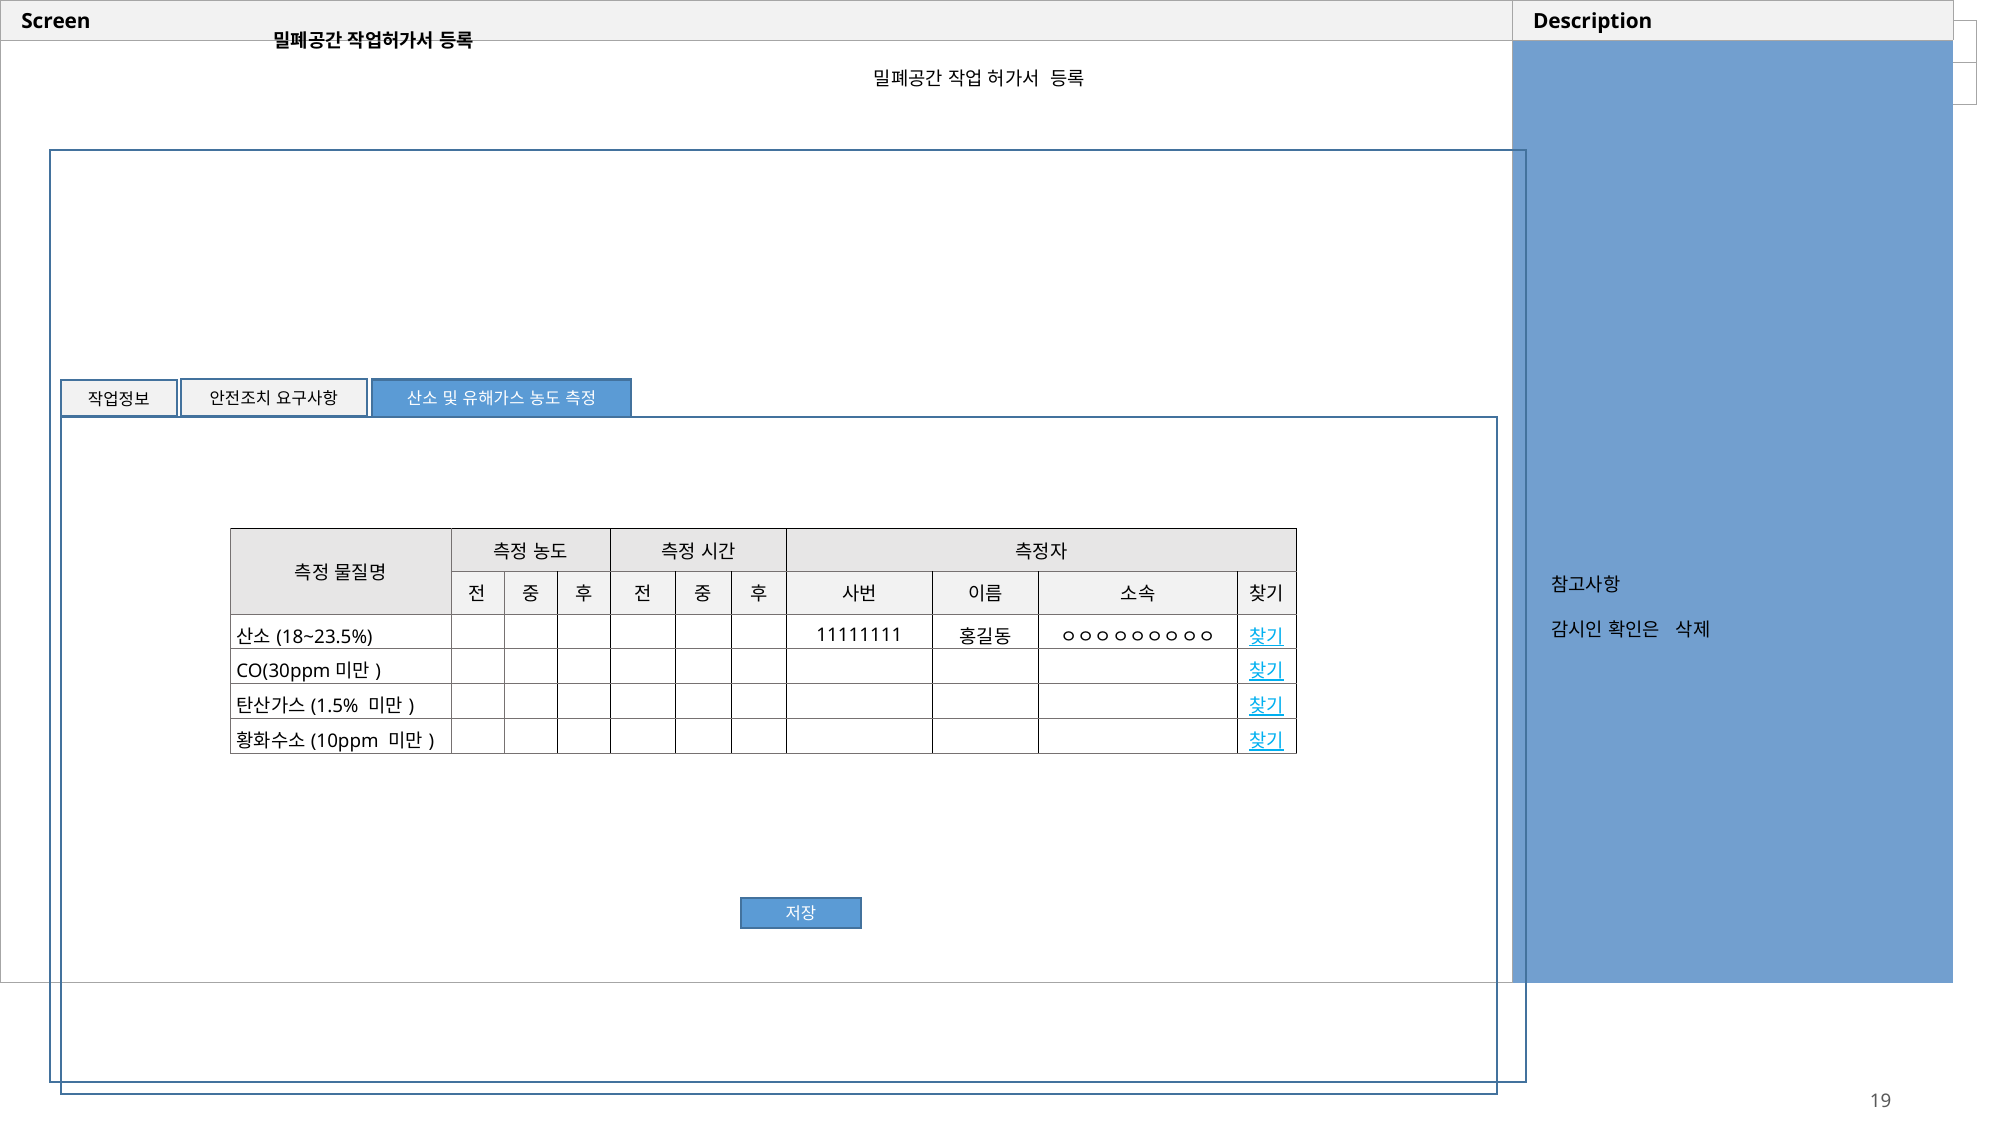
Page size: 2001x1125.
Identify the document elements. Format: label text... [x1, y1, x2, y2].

table_cell [611, 649, 675, 683]
table_cell [558, 615, 610, 648]
table_cell CO(30ppm미만) [231, 649, 451, 683]
table_cell [676, 649, 731, 683]
table_cell [933, 649, 1038, 683]
table_cell [558, 649, 610, 683]
table_cell [933, 719, 1038, 753]
text_box 참고사항 감시인 확인은 삭제 [1536, 564, 1981, 648]
table_cell [558, 719, 610, 753]
table_cell [505, 649, 557, 683]
table_cell [676, 719, 731, 753]
table_cell 산소(18~23.5%) [231, 615, 451, 648]
text_box 작업정보 [60, 379, 178, 417]
table_cell 전 [452, 572, 504, 614]
table_cell 후 [732, 572, 786, 614]
table_cell [505, 684, 557, 718]
table_cell 찾기 [1238, 572, 1296, 614]
table_cell [505, 719, 557, 753]
table_cell [732, 719, 786, 753]
table_cell [787, 649, 932, 683]
table_cell [732, 684, 786, 718]
table_cell 중 [676, 572, 731, 614]
table_cell 홍길동 [933, 615, 1038, 648]
table_cell 전 [611, 572, 675, 614]
text_box 안전조치 요구사항 [180, 378, 368, 417]
table_cell [452, 684, 504, 718]
table_cell [732, 615, 786, 648]
table_cell [611, 719, 675, 753]
table_header 측정 농도 [452, 529, 610, 571]
table_cell [452, 719, 504, 753]
table_cell [452, 649, 504, 683]
text_box 산소 및 유해가스 농도 측정 [371, 378, 632, 418]
text_box 밀폐공간 작업허가서 등록 [258, 28, 659, 53]
table_cell [611, 684, 675, 718]
table_cell 찾기 [1238, 615, 1296, 648]
table_header 측정자 [787, 529, 1296, 571]
table_cell [676, 684, 731, 718]
text_box 밀폐공간 작업 허가서 등록 [245, 67, 1100, 90]
table_cell 후 [558, 572, 610, 614]
table_cell 이름 [933, 572, 1038, 614]
table_cell [1039, 649, 1237, 683]
table_cell 탄산가스(1.5% 미만) [231, 684, 451, 718]
table_cell 찾기 [1238, 649, 1296, 683]
table_cell 소속 [1039, 572, 1237, 614]
table_cell [452, 615, 504, 648]
table_cell 황화수소(10ppm 미만) [231, 719, 451, 753]
table_cell 사번 [787, 572, 932, 614]
table_cell [558, 684, 610, 718]
table_cell 11111111 [787, 615, 932, 648]
table_cell [732, 649, 786, 683]
table_cell 중 [505, 572, 557, 614]
table_cell 찾기 [1238, 684, 1296, 718]
table_cell ㅇㅇㅇㅇㅇㅇㅇㅇㅇ [1039, 615, 1237, 648]
table_cell [505, 615, 557, 648]
table_cell [933, 684, 1038, 718]
table_cell [787, 684, 932, 718]
table_cell [787, 719, 932, 753]
table_cell [1039, 719, 1237, 753]
text_box [49, 149, 1527, 1083]
text_box [60, 416, 1498, 1095]
table_cell 찾기 [1238, 719, 1296, 753]
table_header 측정 시간 [611, 529, 786, 571]
table_cell [1039, 684, 1237, 718]
table_cell [611, 615, 675, 648]
table_header 측정 물질명 [231, 529, 451, 614]
table_cell [676, 615, 731, 648]
